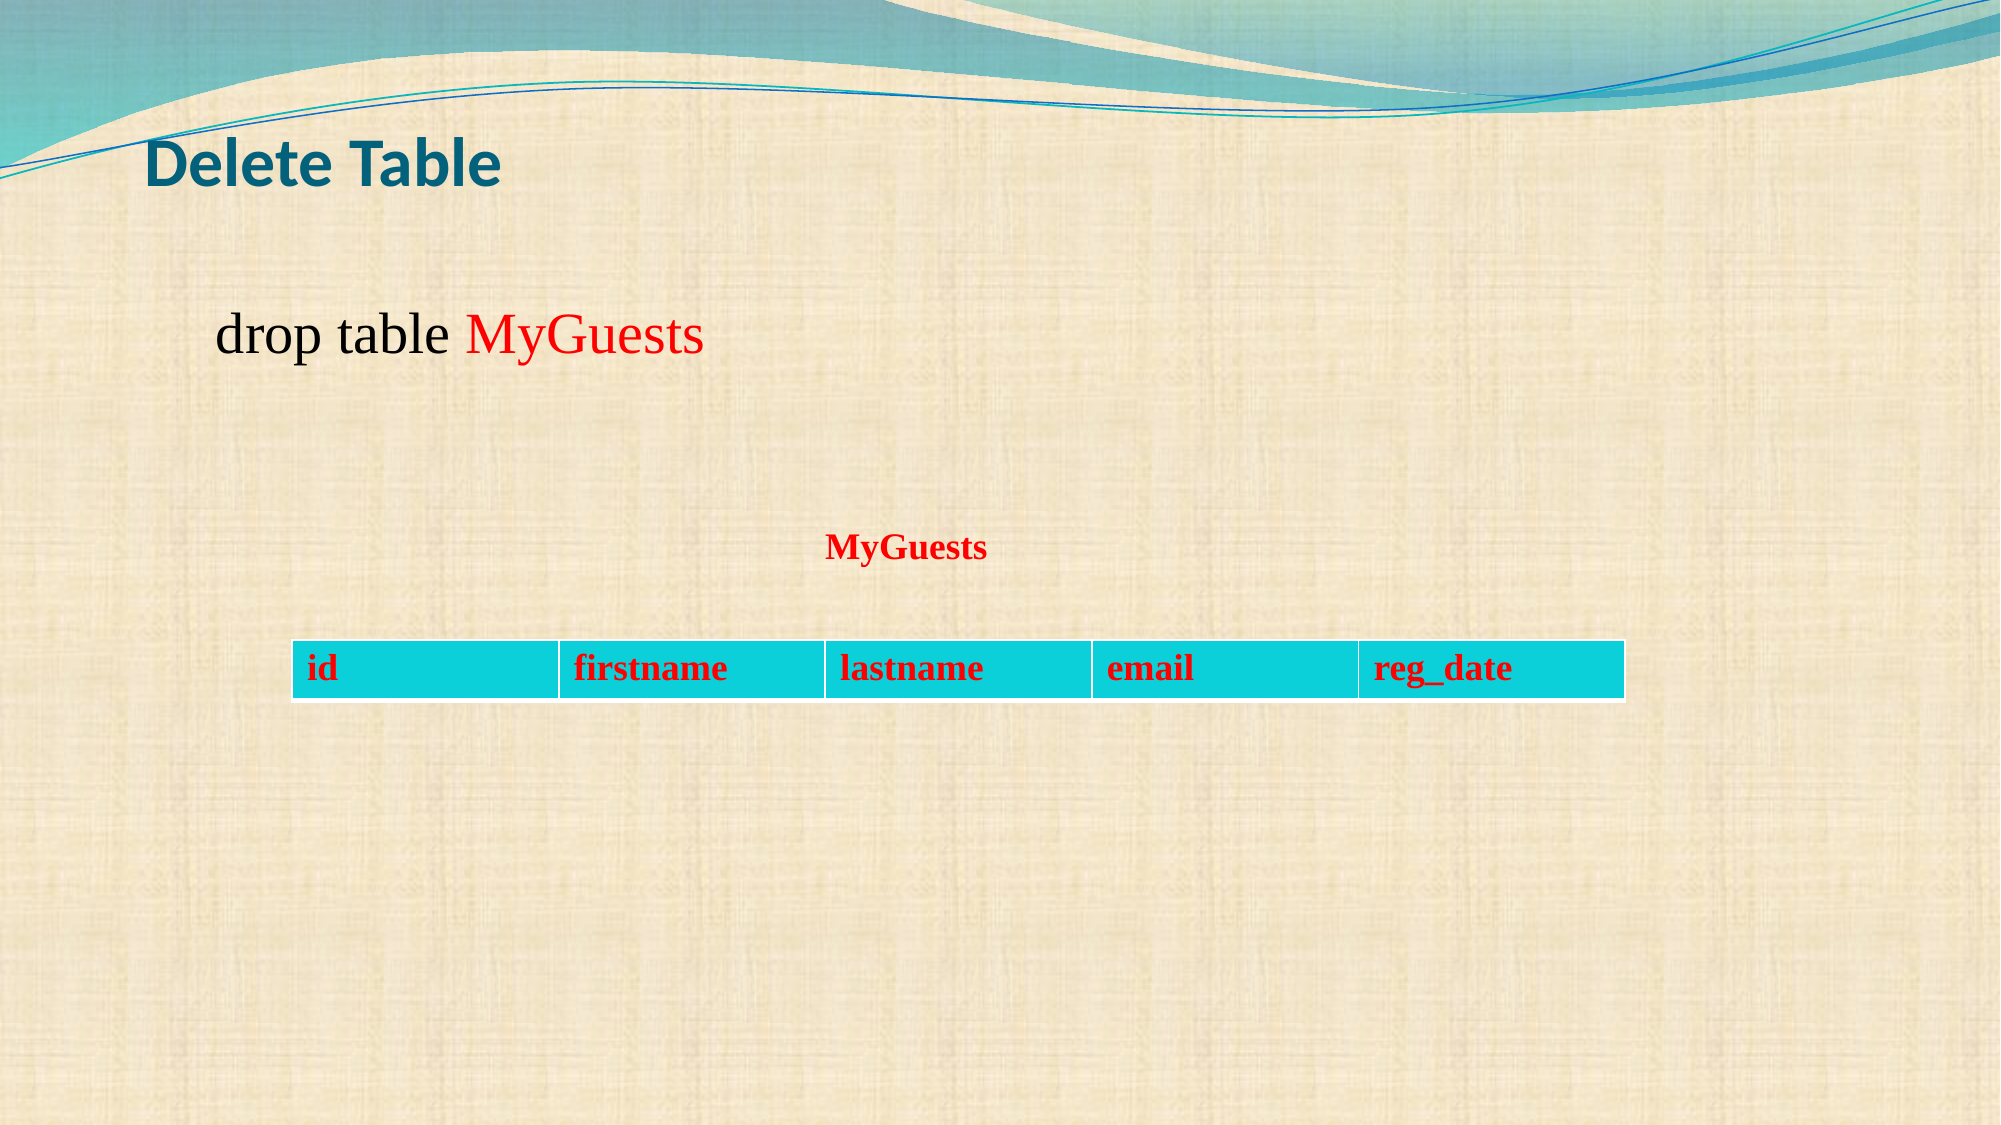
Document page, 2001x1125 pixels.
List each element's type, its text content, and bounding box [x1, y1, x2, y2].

text_box drop table MyGuests [201, 287, 1833, 373]
title Delete Table [144, 108, 1509, 200]
table_header reg_date [1359, 641, 1624, 698]
table_header email [1093, 641, 1358, 698]
table_header lastname [826, 641, 1091, 698]
text_box MyGuests [810, 514, 1003, 575]
table_header firstname [560, 641, 824, 698]
table_header id [293, 641, 558, 698]
